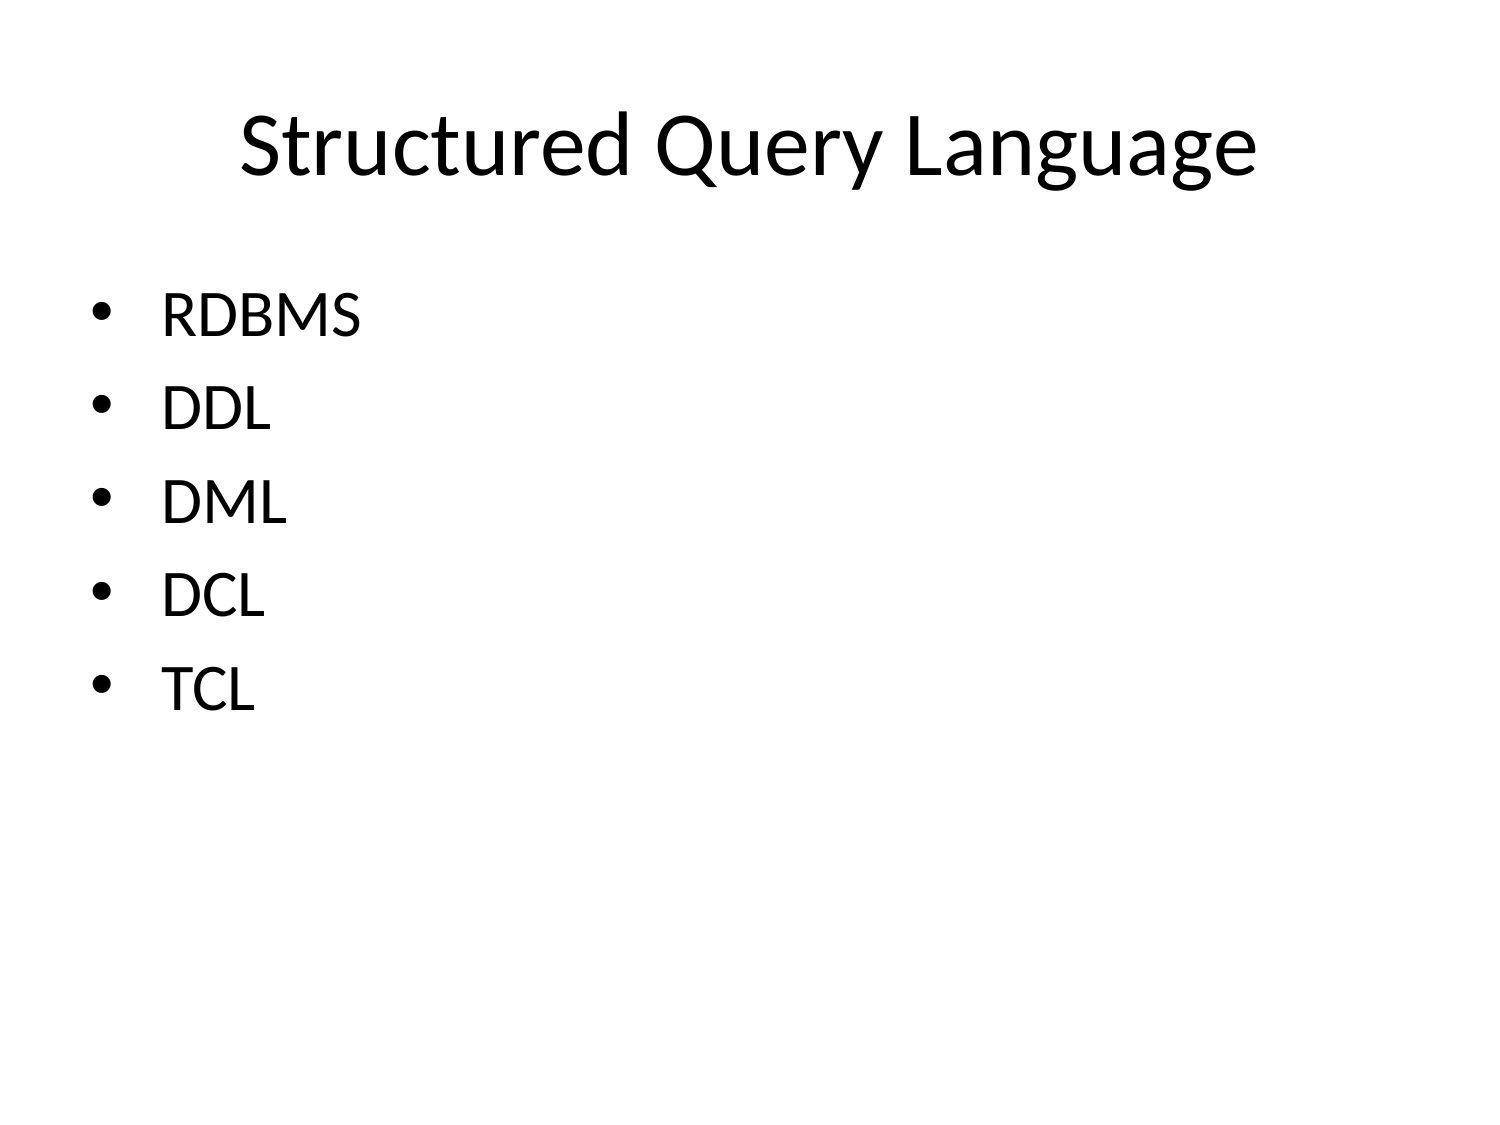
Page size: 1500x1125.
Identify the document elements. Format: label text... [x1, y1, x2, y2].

title Structured Query Language [75, 45, 1425, 233]
list RDBMS DDL DML DCL TCL [75, 262, 1425, 1005]
